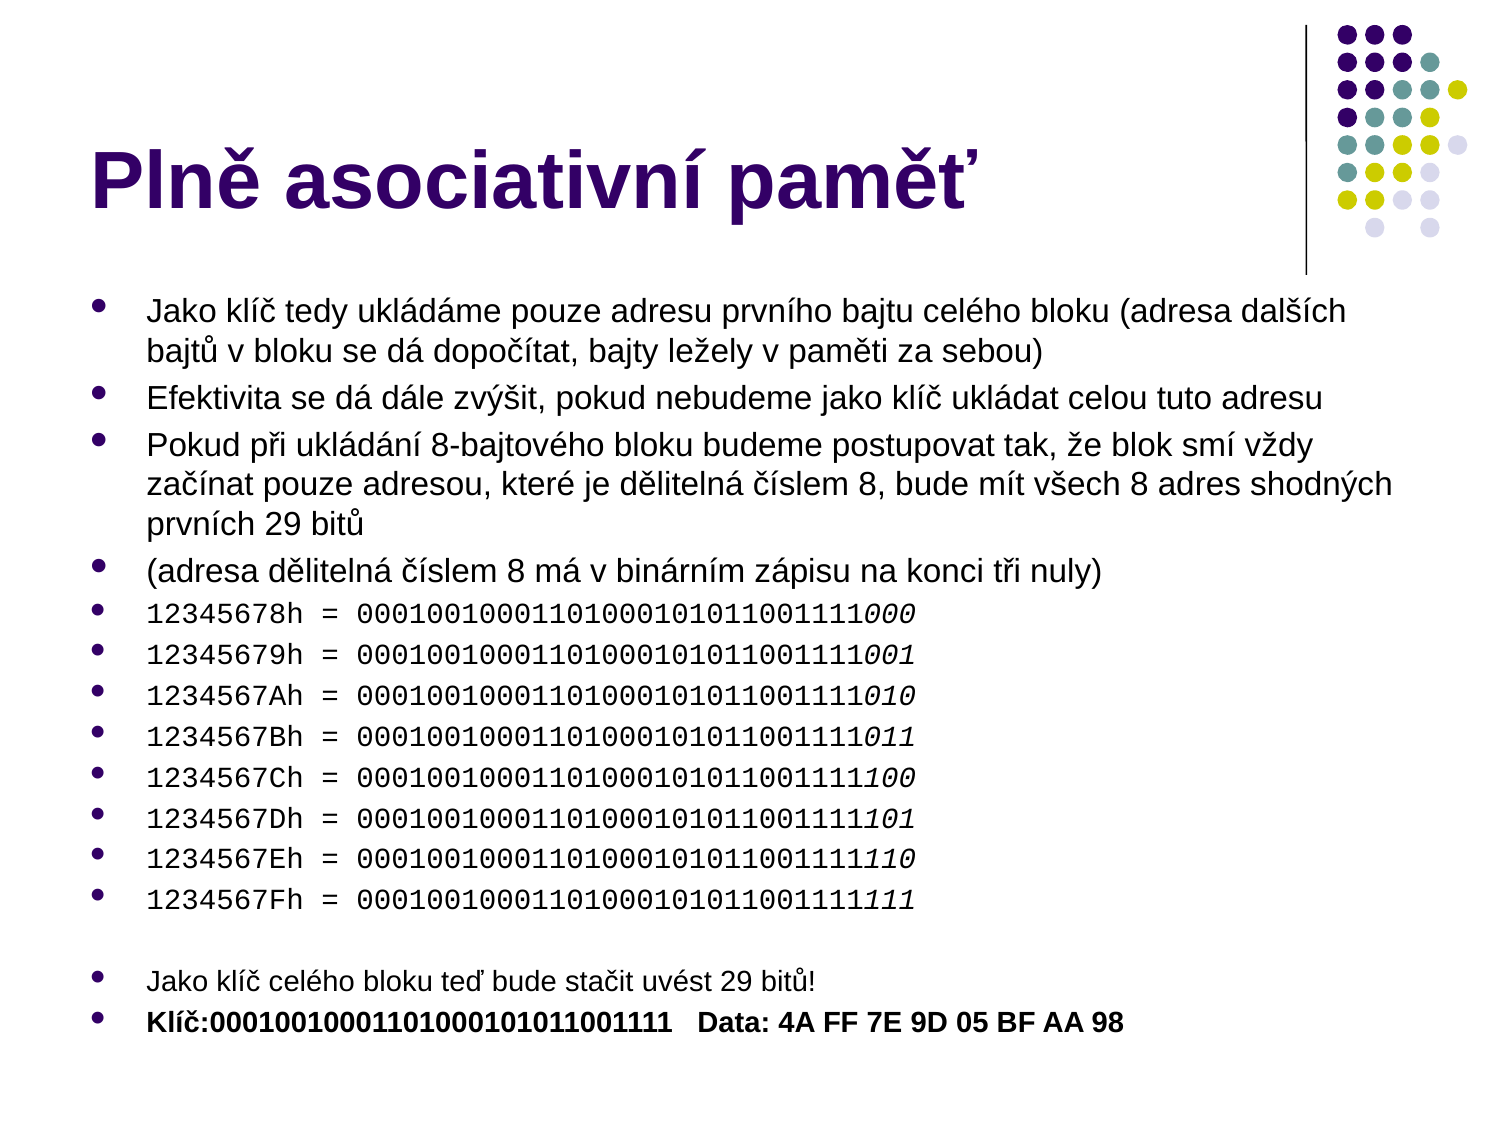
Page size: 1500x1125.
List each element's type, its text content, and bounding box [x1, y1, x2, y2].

list Jako klíč tedy ukládáme pouze adresu prvního bajtu celého bloku (adresa dalších bajtů v bloku se dá dopočítat, bajty ležely v paměti za sebou) Efektivita se dá dále zvýšit, pokud nebudeme jako klíč ukládat celou tuto adresu Pokud při ukládání 8-bajtového bloku budeme postupovat tak, že blok smí vždy začínat pouze adresou, které je dělitelná číslem 8, bude mít všech 8 adres shodných prvních 29 bitů (adresa dělitelná číslem 8 má v binárním zápisu na konci tři nuly) 12345678h = 00010010001101000101011001111000 12345679h = 00010010001101000101011001111001 1234567Ah = 00010010001101000101011001111010 1234567Bh = 00010010001101000101011001111011 1234567Ch = 00010010001101000101011001111100 1234567Dh = 00010010001101000101011001111101 1234567Eh = 00010010001101000101011001111110 1234567Fh = 00010010001101000101011001111111 Jako klíč celého bloku teď bude stačit uvést 29 bitů! Klíč:00010010001101000101011001111 Data: 4A FF 7E 9D 05 BF AA 98 [75, 282, 1425, 1105]
title Plně asociativní paměť [75, 20, 1313, 233]
